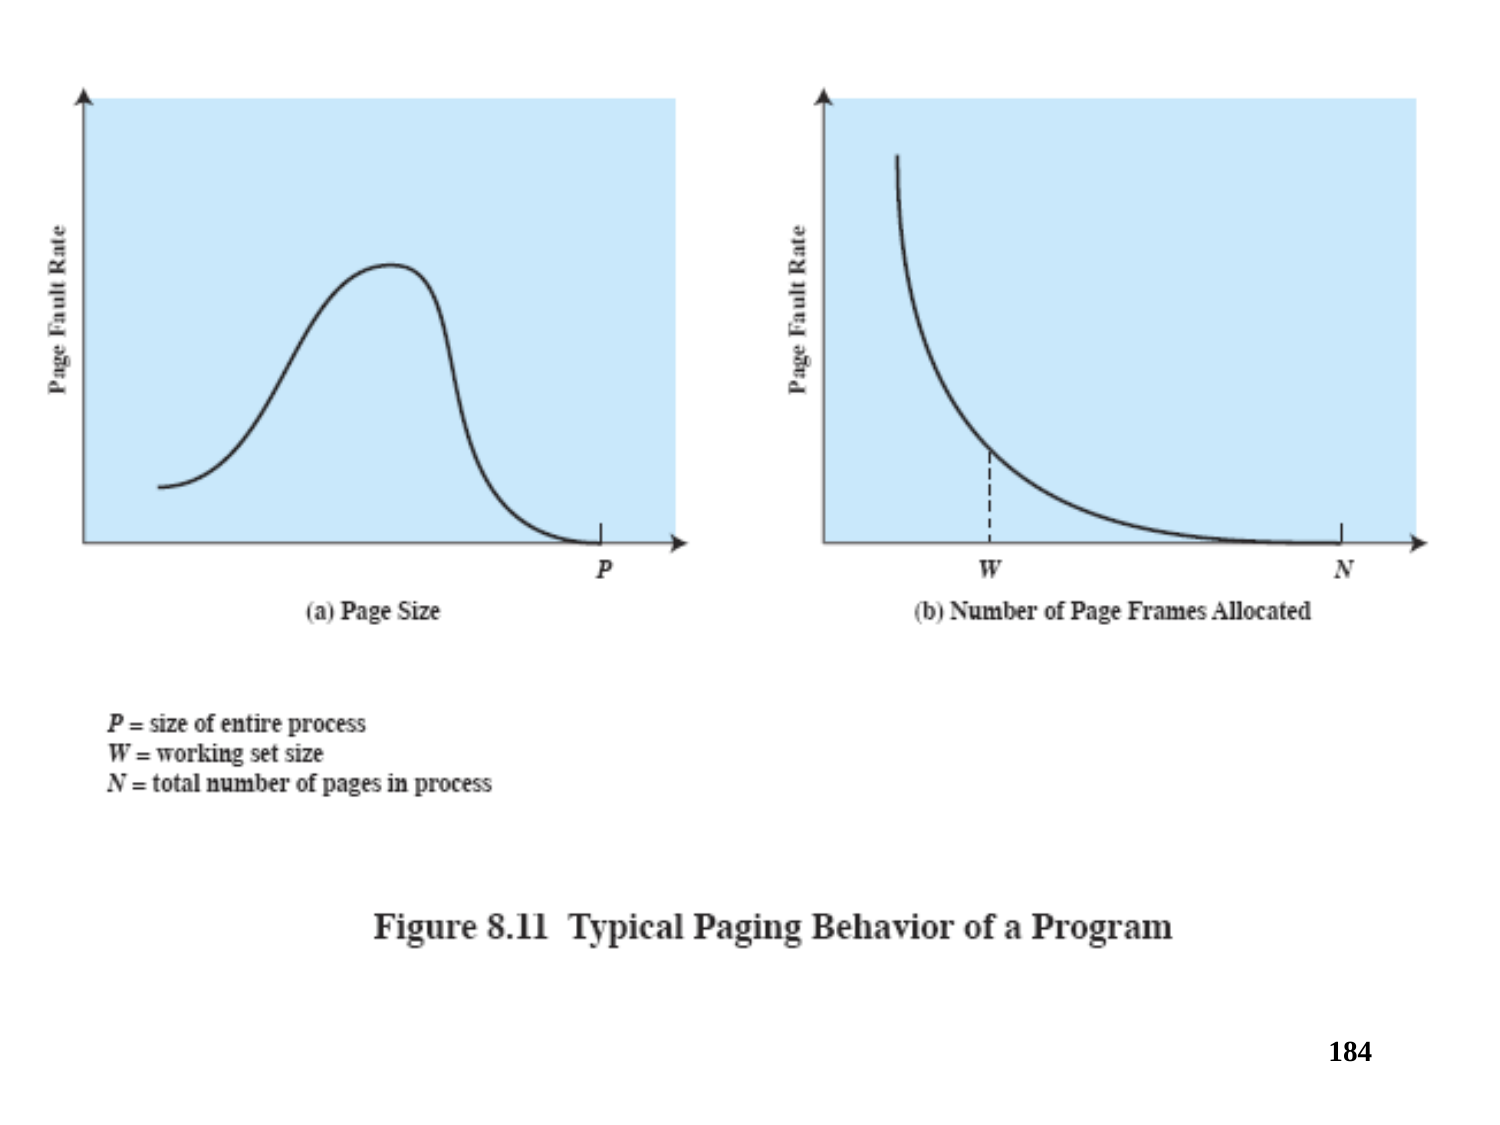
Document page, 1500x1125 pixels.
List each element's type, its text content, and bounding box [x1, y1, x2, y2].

text_box <number> [1074, 1024, 1388, 1100]
picture [0, 37, 1463, 967]
